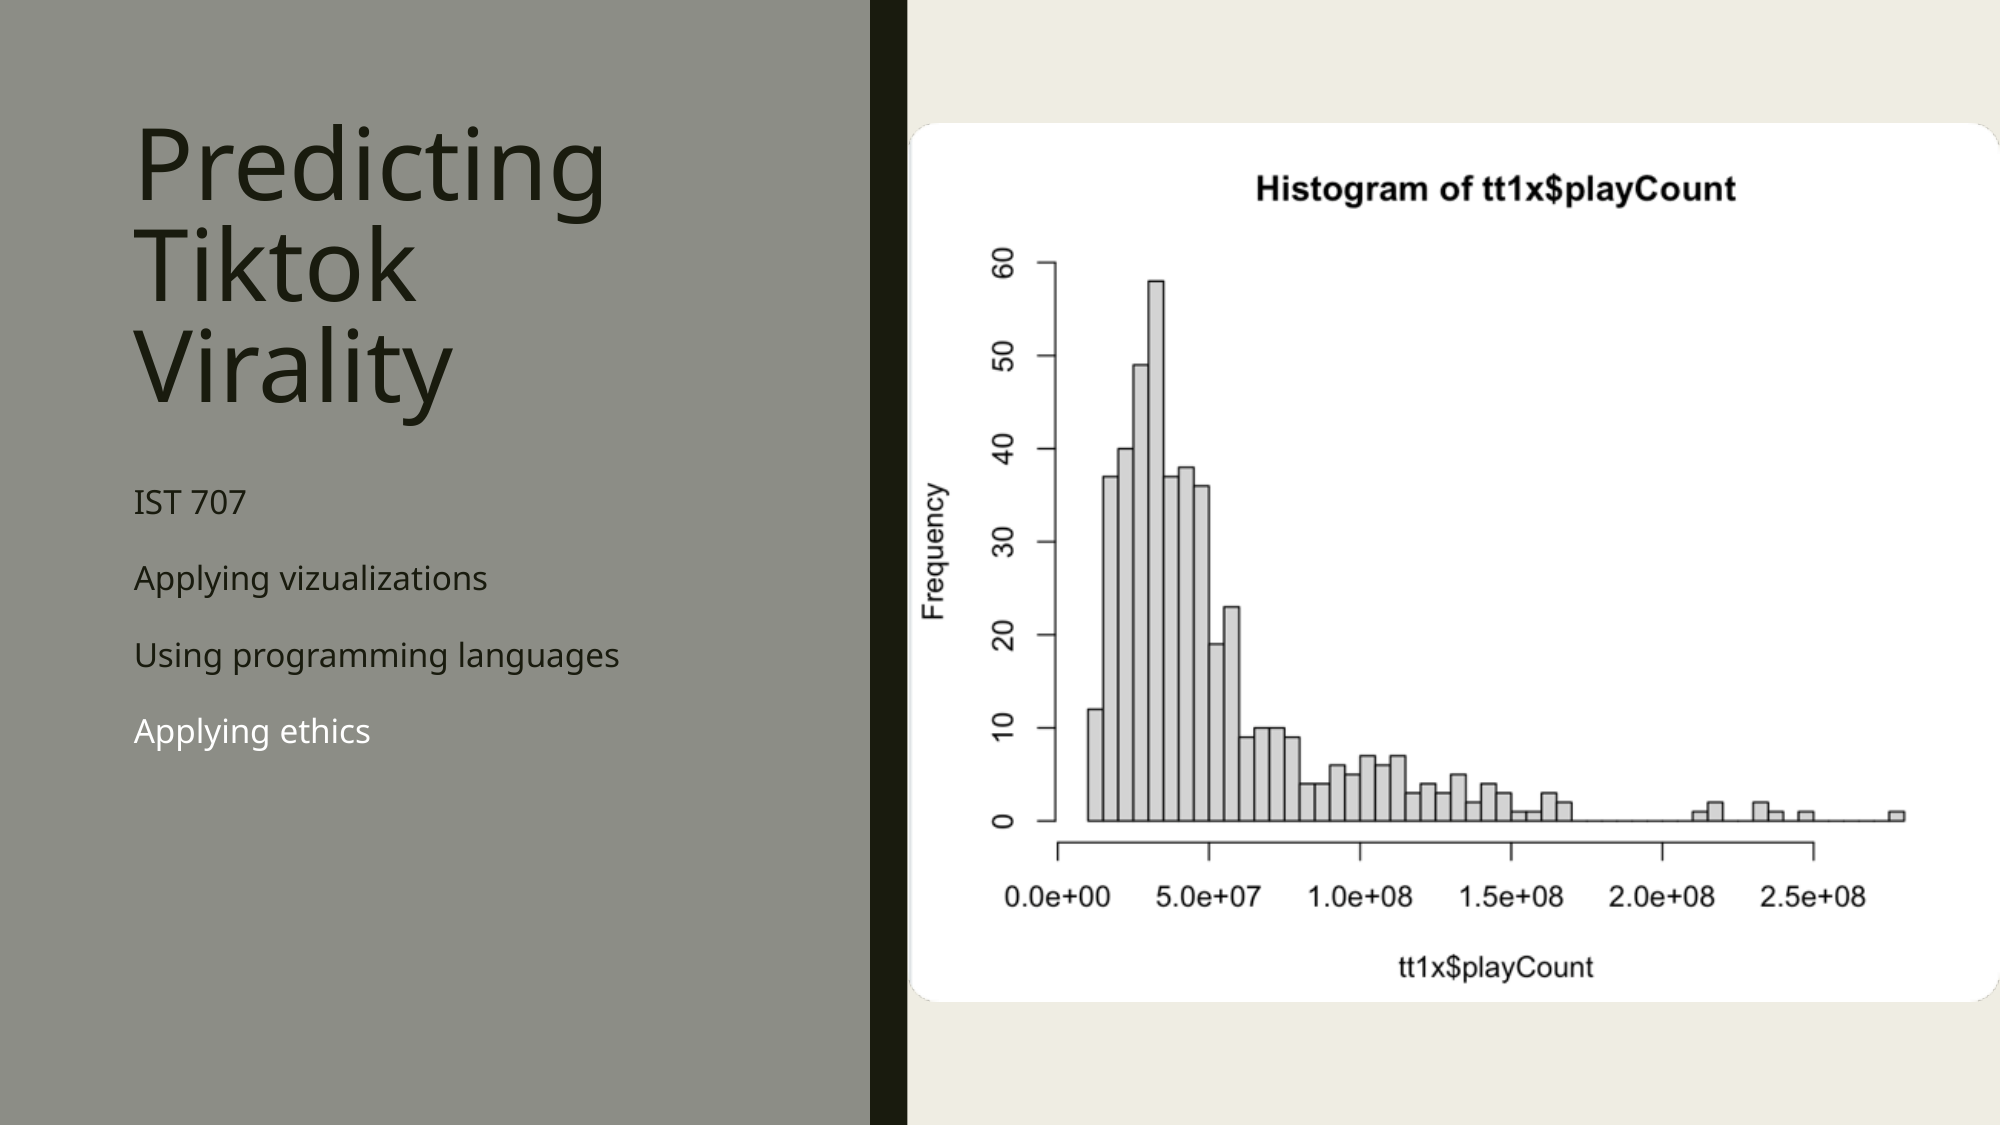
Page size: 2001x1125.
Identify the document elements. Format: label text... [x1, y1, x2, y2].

picture [907, 0, 2000, 1125]
list IST 707 Applying vizualizations Using programming languages Applying ethics [118, 468, 752, 963]
title Predicting Tiktok Virality [118, 112, 752, 467]
